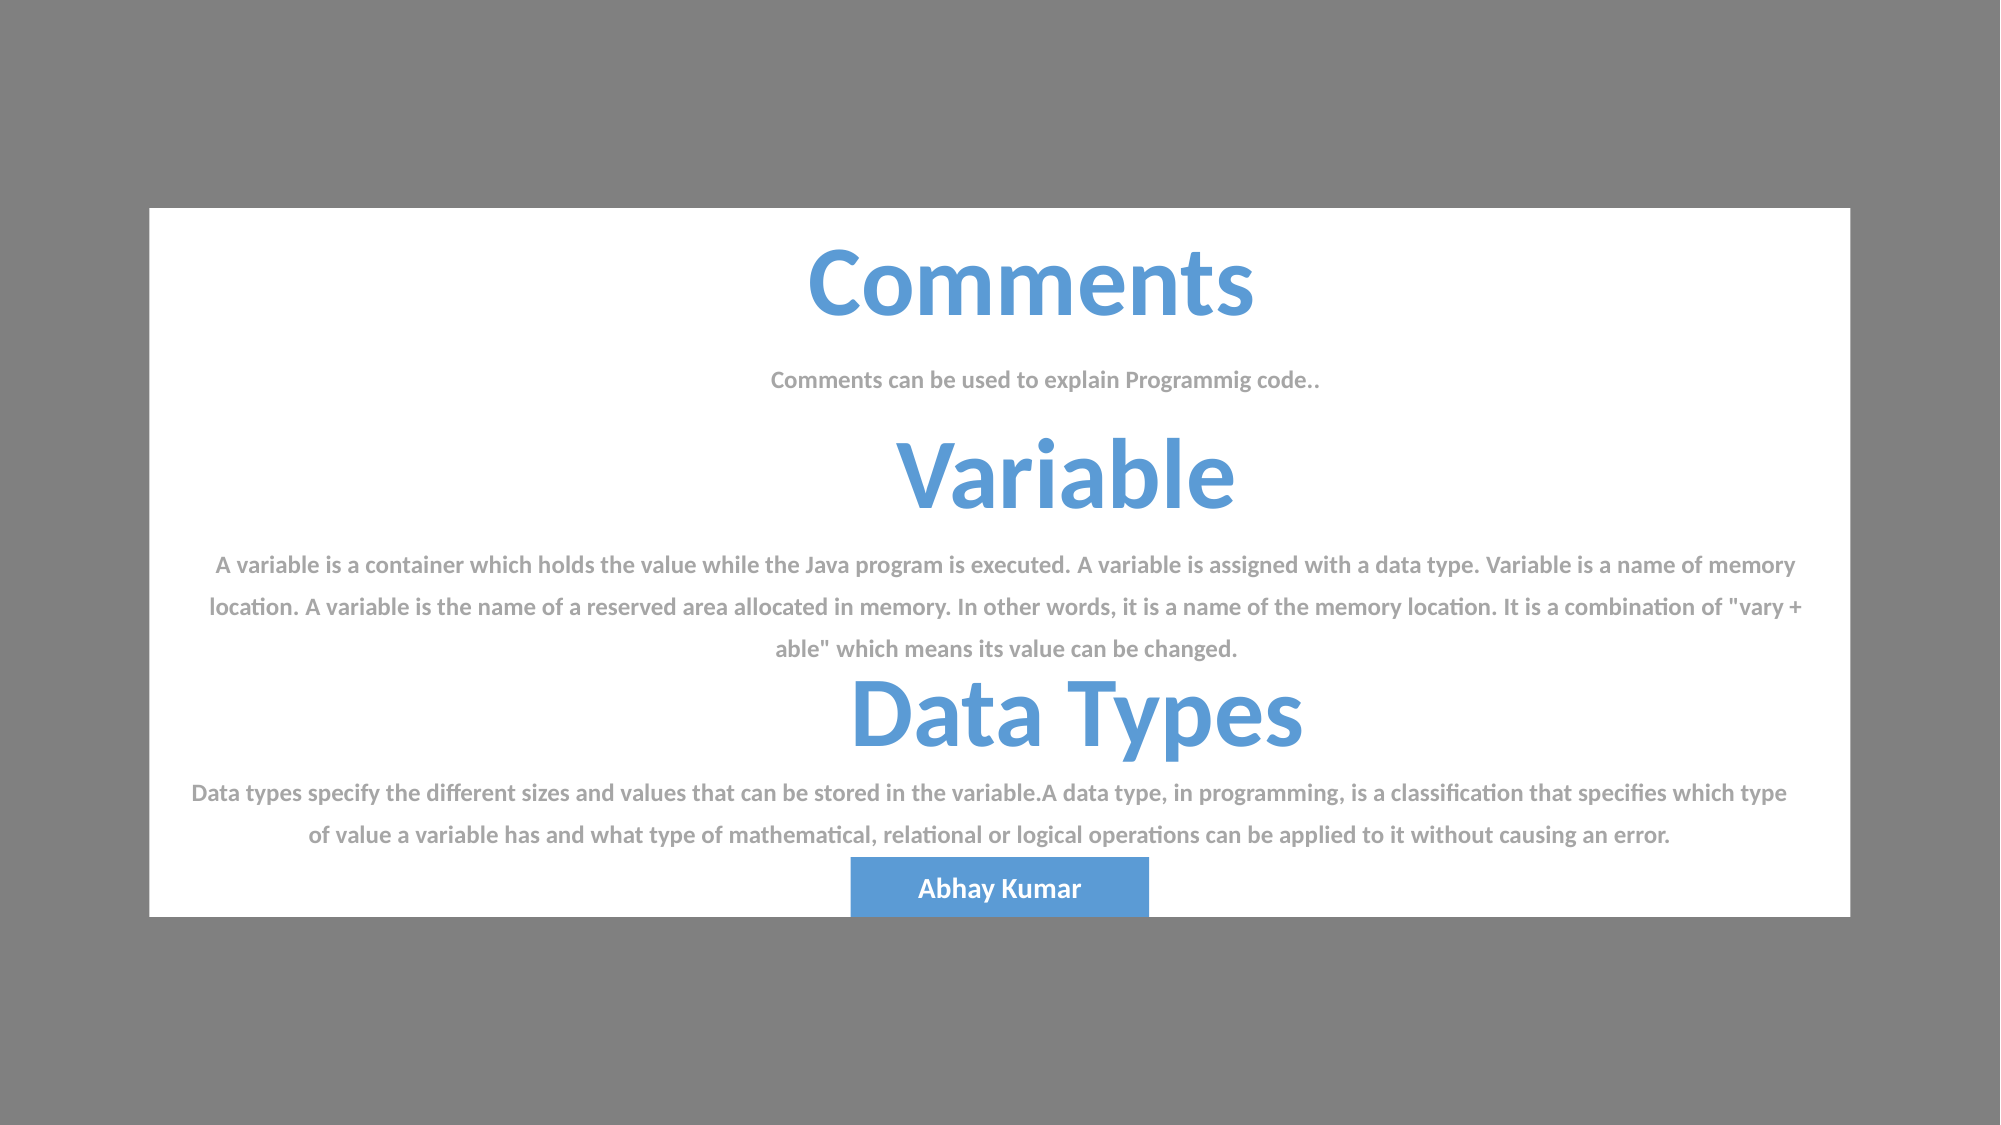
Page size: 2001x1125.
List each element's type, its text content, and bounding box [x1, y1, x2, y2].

text_box Variable [478, 401, 1678, 529]
text_box Data types specify the different sizes and values that can be stored in the variable.A data type, in programming, is a classification that specifies which type of value a variable has and what type of mathematical, relational or logical operations can be applied to it without causing an error. [164, 757, 1818, 856]
text_box Data Types [478, 638, 1678, 757]
text_box Abhay Kumar [850, 856, 1150, 918]
text_box Comments can be used to explain Programmig code.. [241, 344, 1851, 401]
text_box [148, 207, 1851, 918]
text_box Comments [431, 208, 1632, 343]
text_box A variable is a container which holds the value while the Java program is executed. A variable is assigned with a data type. Variable is a name of memory location. A variable is the name of a reserved area allocated in memory. In other words, it is a name of the memory location. It is a combination of "vary + able" which means its value can be changed. [164, 529, 1851, 670]
